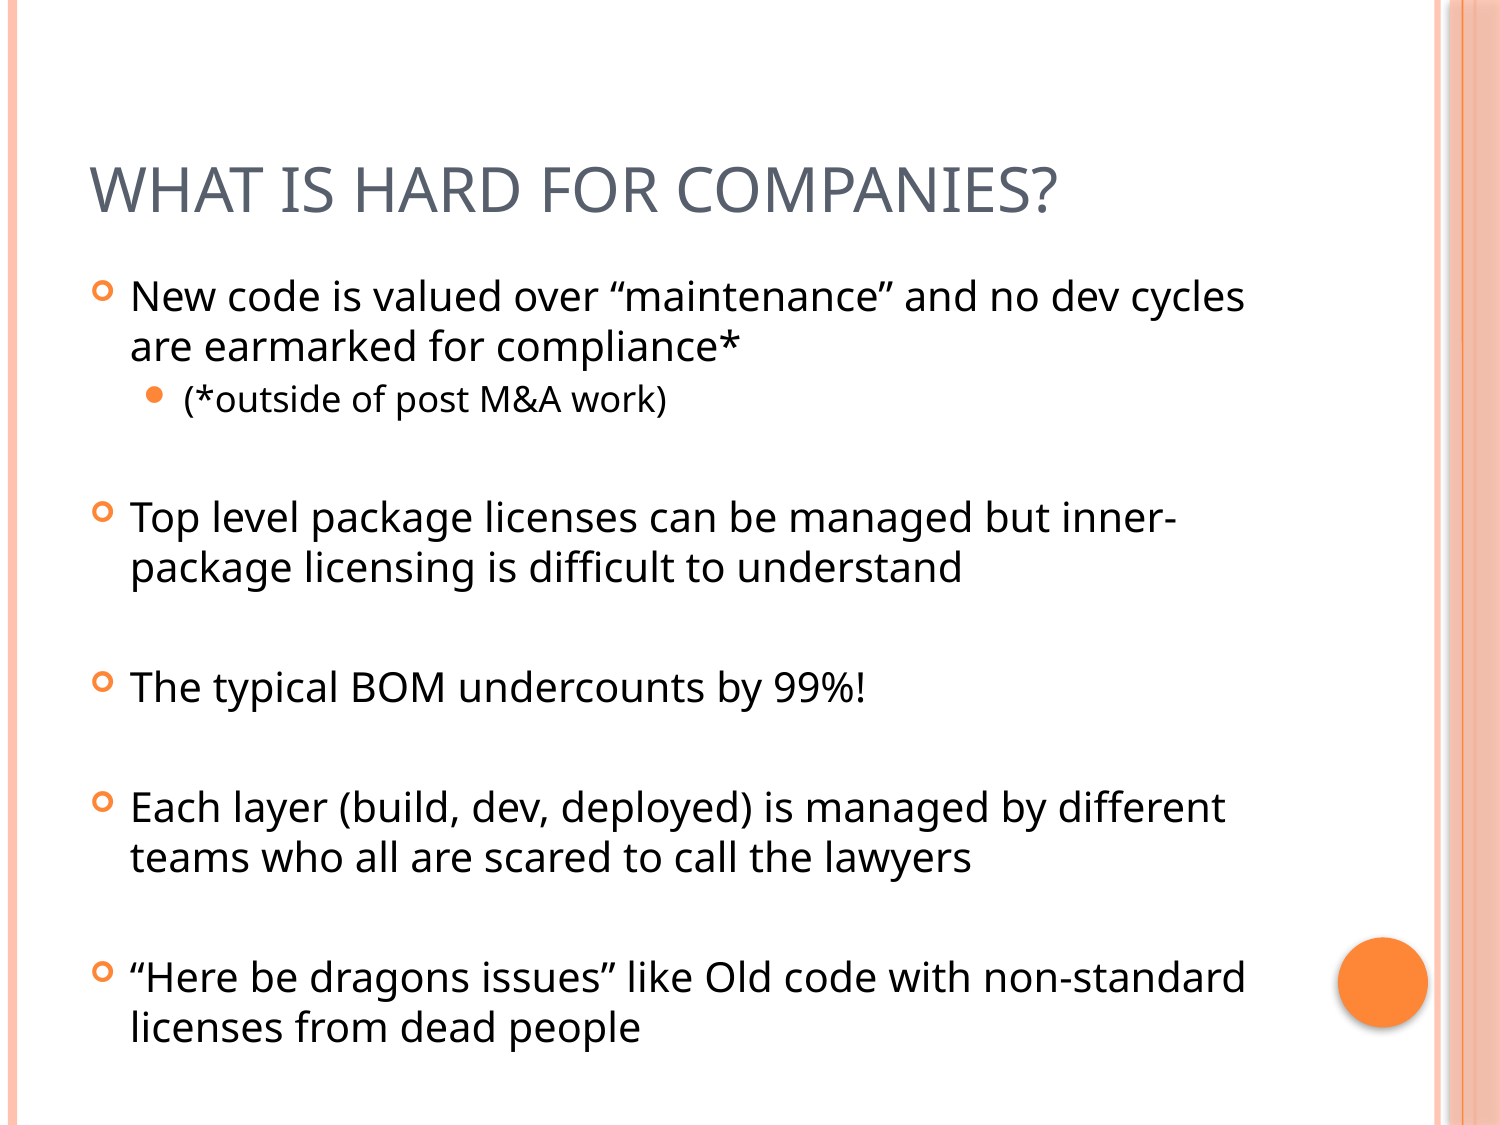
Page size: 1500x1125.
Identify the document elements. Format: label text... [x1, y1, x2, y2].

title What is Hard for companies? [75, 45, 1300, 233]
list New code is valued over “maintenance” and no dev cycles are earmarked for compliance* (*outside of post M&A work) Top level package licenses can be managed but inner-package licensing is difficult to understand The typical BOM undercounts by 99%! Each layer (build, dev, deployed) is managed by different teams who all are scared to call the lawyers “Here be dragons issues” like Old code with non-standard licenses from dead people [75, 262, 1300, 1062]
